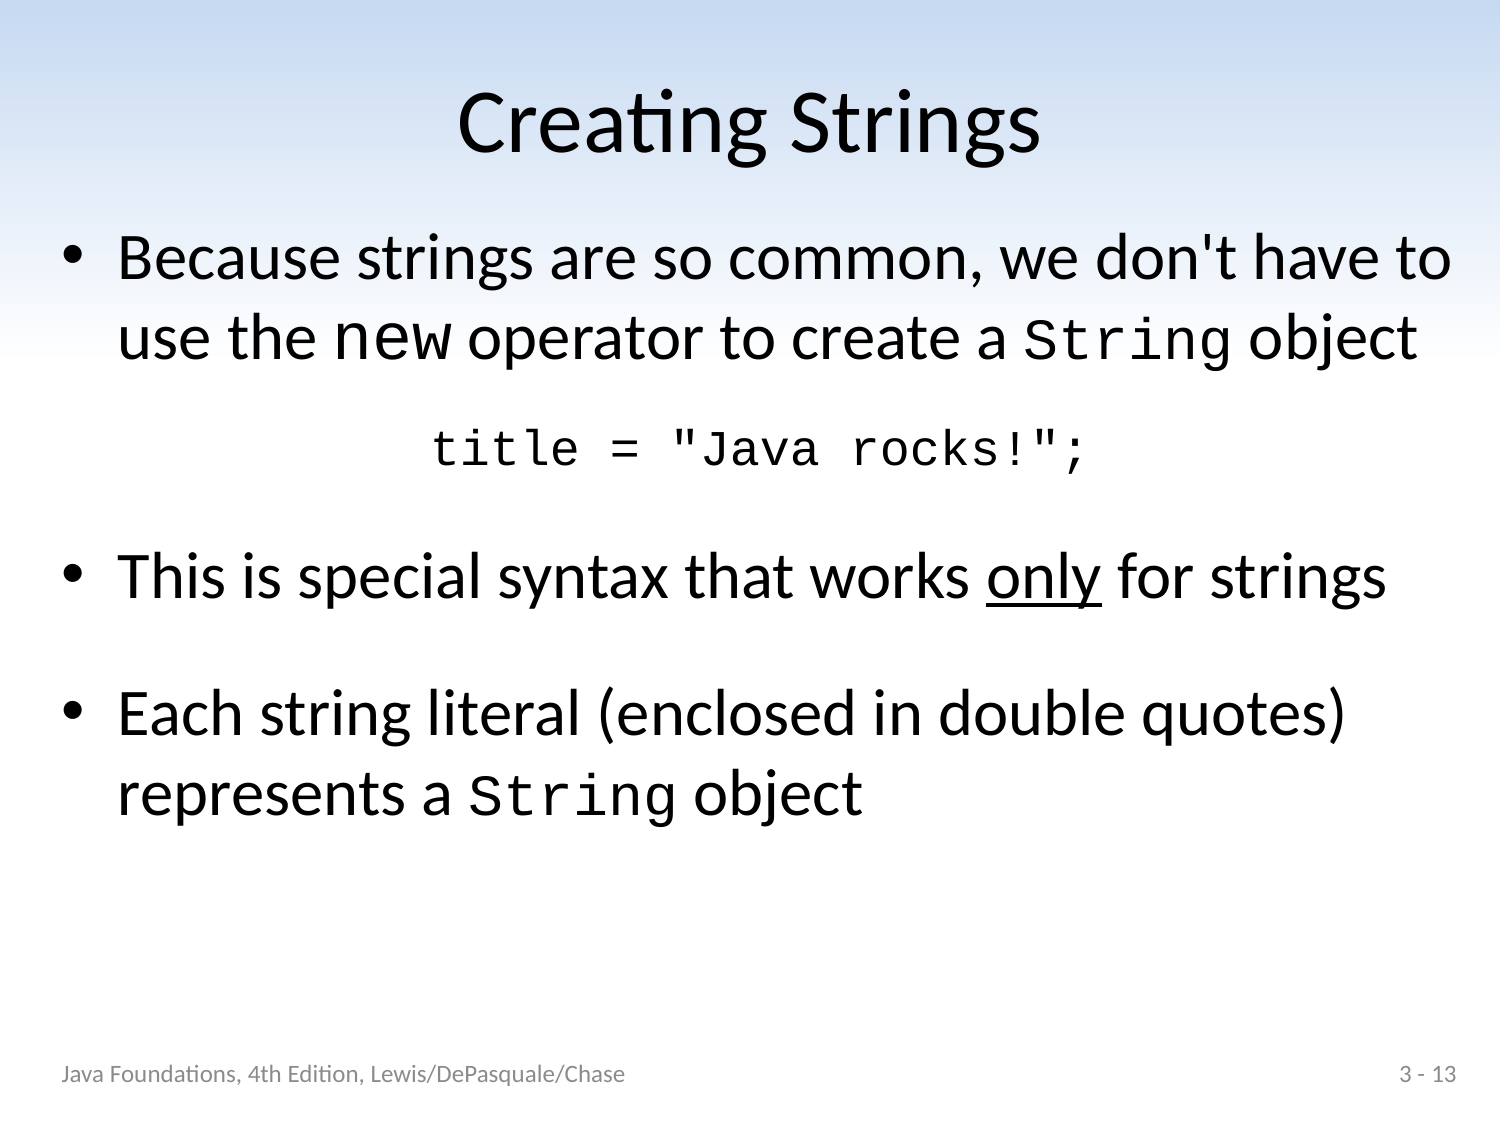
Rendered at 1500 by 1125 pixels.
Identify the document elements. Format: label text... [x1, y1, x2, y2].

slide_number 3 - 13 [1121, 1042, 1472, 1103]
title Creating Strings [28, 45, 1473, 186]
list Because strings are so common, we don't have to use the new operator to create a String object title = "Java rocks!"; This is special syntax that works only for strings Each string literal (enclosed in double quotes) represents a String object [46, 205, 1473, 1043]
footer Java Foundations, 4th Edition, Lewis/DePasquale/Chase [46, 1042, 1121, 1103]
